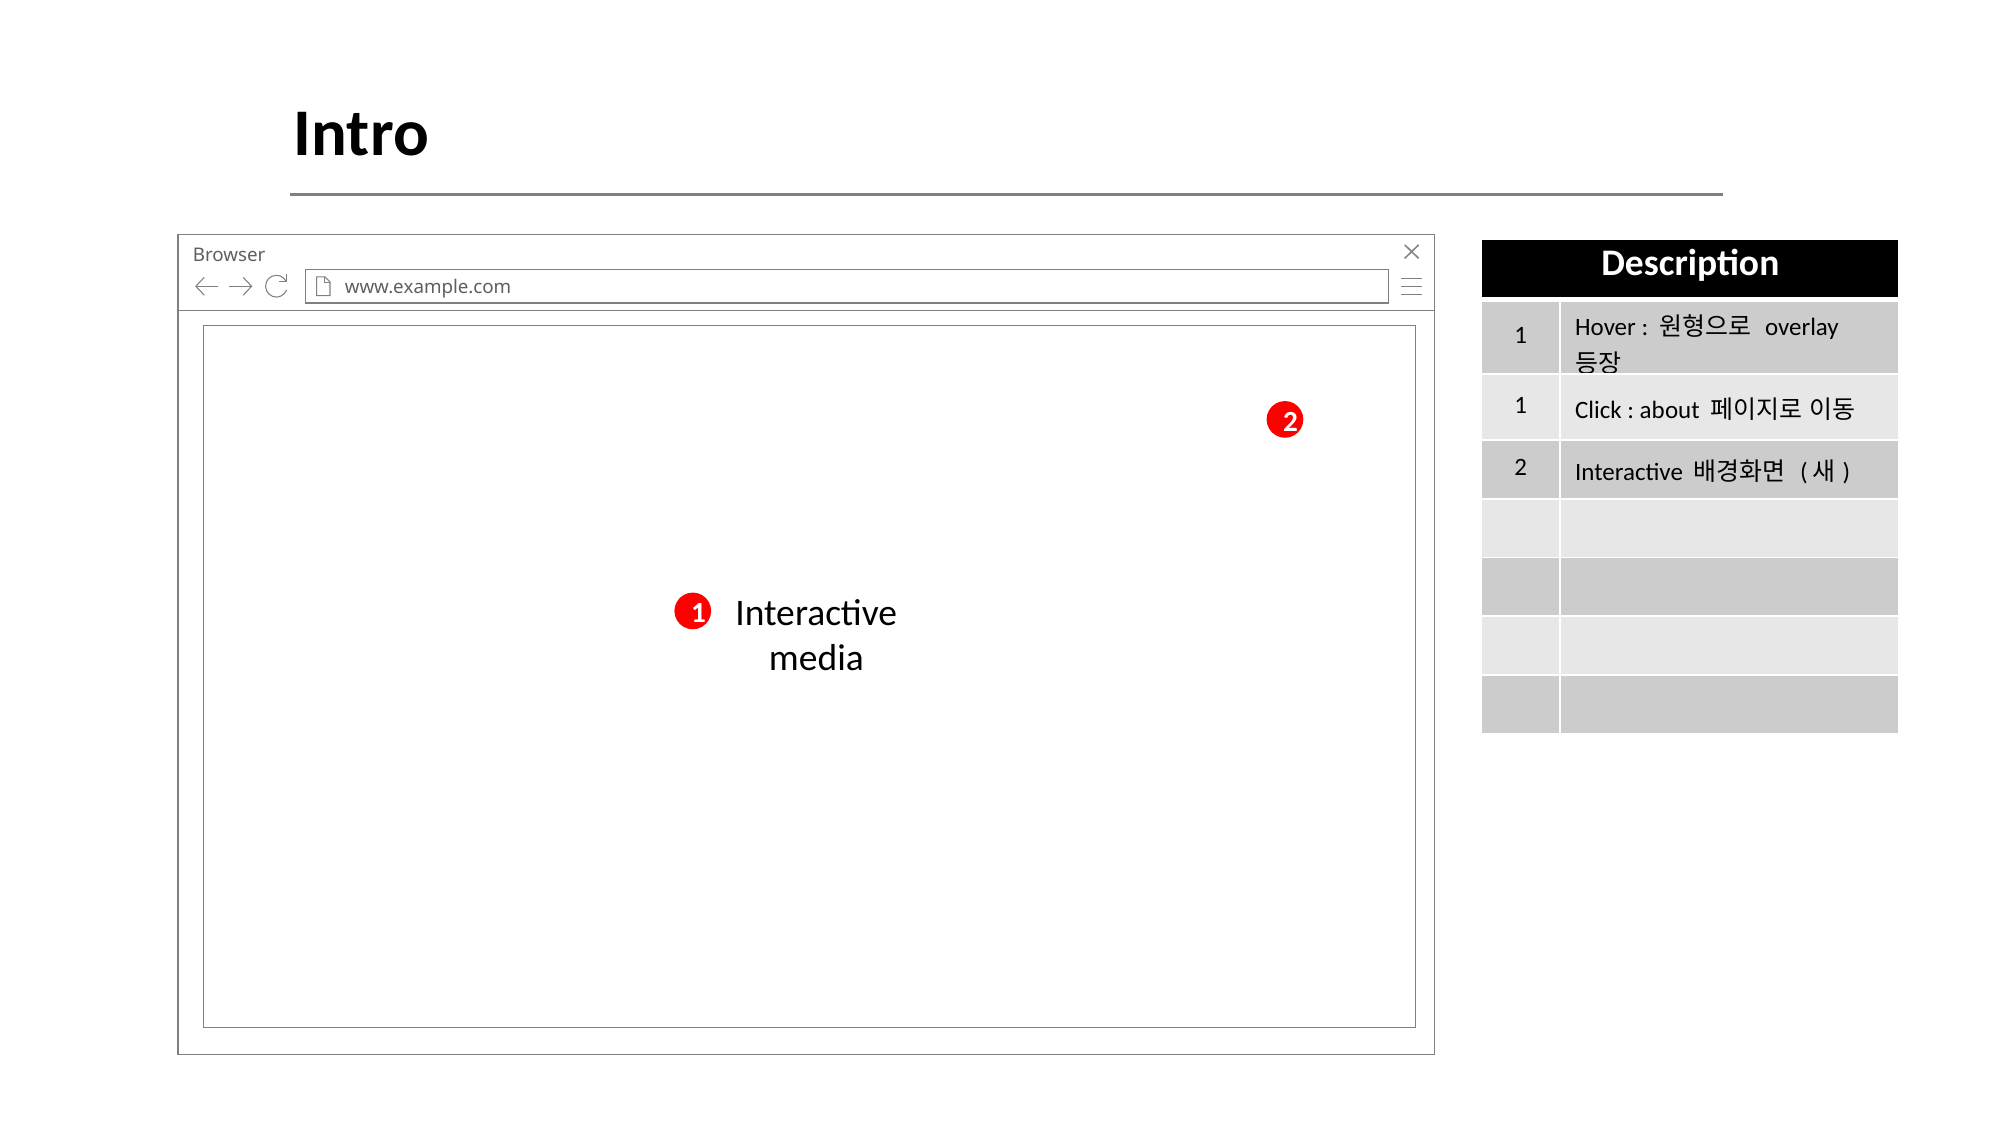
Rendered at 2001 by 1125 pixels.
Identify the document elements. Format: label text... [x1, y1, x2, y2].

table_cell [1561, 617, 1898, 674]
table_cell [1482, 676, 1559, 733]
table_cell 1 [1482, 375, 1559, 439]
table_cell Hover : 원형으로 overlay 등장 [1561, 302, 1898, 373]
table_cell 2 [1482, 441, 1559, 498]
table_cell [1561, 558, 1898, 615]
table_cell [1482, 500, 1559, 557]
table_cell 1 [1482, 302, 1559, 373]
table_cell [1482, 617, 1559, 674]
table_cell Click : about 페이지로 이동 [1561, 375, 1898, 439]
table_header Description [1482, 240, 1898, 297]
text_box Intro [279, 80, 445, 176]
table_cell [1561, 500, 1898, 557]
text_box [177, 234, 1435, 1055]
table_cell [1561, 676, 1898, 733]
table_cell Interactive 배경화면 (새) [1561, 441, 1898, 498]
table_cell [1482, 558, 1559, 615]
